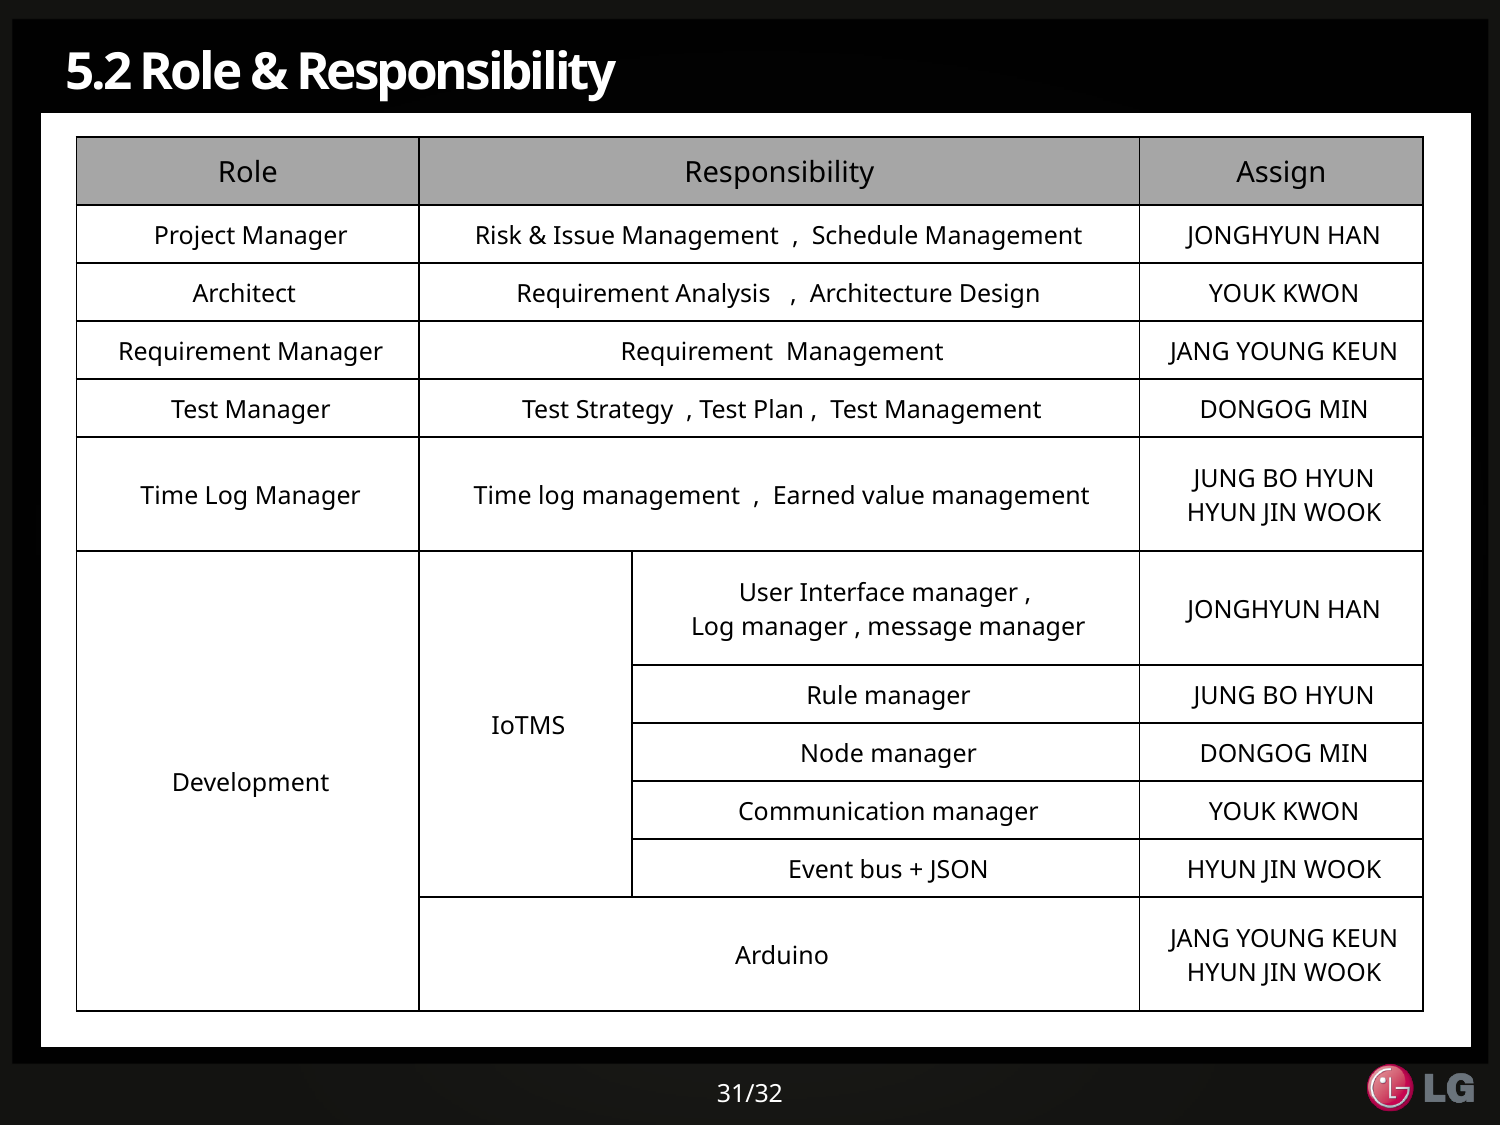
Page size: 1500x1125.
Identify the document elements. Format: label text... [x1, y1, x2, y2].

table_header Role [77, 138, 418, 204]
table_cell Development [77, 552, 418, 1010]
table_cell IoTMS [420, 552, 631, 896]
table_cell YOUK KWON [1140, 782, 1422, 838]
table_cell User Interface manager , Log manager , message manager [633, 552, 1139, 664]
table_cell HYUN JIN WOOK [1140, 840, 1422, 896]
table_cell Event bus + JSON [633, 840, 1139, 896]
table_header Responsibility [420, 138, 1139, 204]
table_cell Node manager [633, 724, 1139, 780]
title 5.2 Role & Responsibility [50, 30, 1422, 108]
table_cell JONGHYUN HAN [1140, 206, 1422, 262]
table_cell Time Log Manager [77, 438, 418, 550]
table_cell Arduino [420, 898, 1139, 1010]
table_cell DONGOG MIN [1140, 724, 1422, 780]
table_cell Project Manager [77, 206, 418, 262]
table_cell JANG YOUNG KEUN HYUN JIN WOOK [1140, 898, 1422, 1010]
slide_number 31/32 [575, 1064, 925, 1125]
text_box [39, 111, 1473, 1049]
table_cell Requirement Manager [77, 322, 418, 378]
table_cell JUNG BO HYUN [1140, 666, 1422, 722]
table_cell Requirement Analysis , Architecture Design [420, 264, 1139, 320]
table_cell Requirement Management [420, 322, 1139, 378]
table_cell Risk & Issue Management , Schedule Management [420, 206, 1139, 262]
table_header Assign [1140, 138, 1422, 204]
table_cell Time log management , Earned value management [420, 438, 1139, 550]
table_cell Architect [77, 264, 418, 320]
table_cell YOUK KWON [1140, 264, 1422, 320]
table_cell Communication manager [633, 782, 1139, 838]
table_cell Rule manager [633, 666, 1139, 722]
table_cell DONGOG MIN [1140, 380, 1422, 436]
picture [0, 0, 1500, 1125]
table_cell JONGHYUN HAN [1140, 552, 1422, 664]
table_cell JANG YOUNG KEUN [1140, 322, 1422, 378]
table_cell Test Strategy , Test Plan , Test Management [420, 380, 1139, 436]
table_cell Test Manager [77, 380, 418, 436]
table_cell JUNG BO HYUN HYUN JIN WOOK [1140, 438, 1422, 550]
